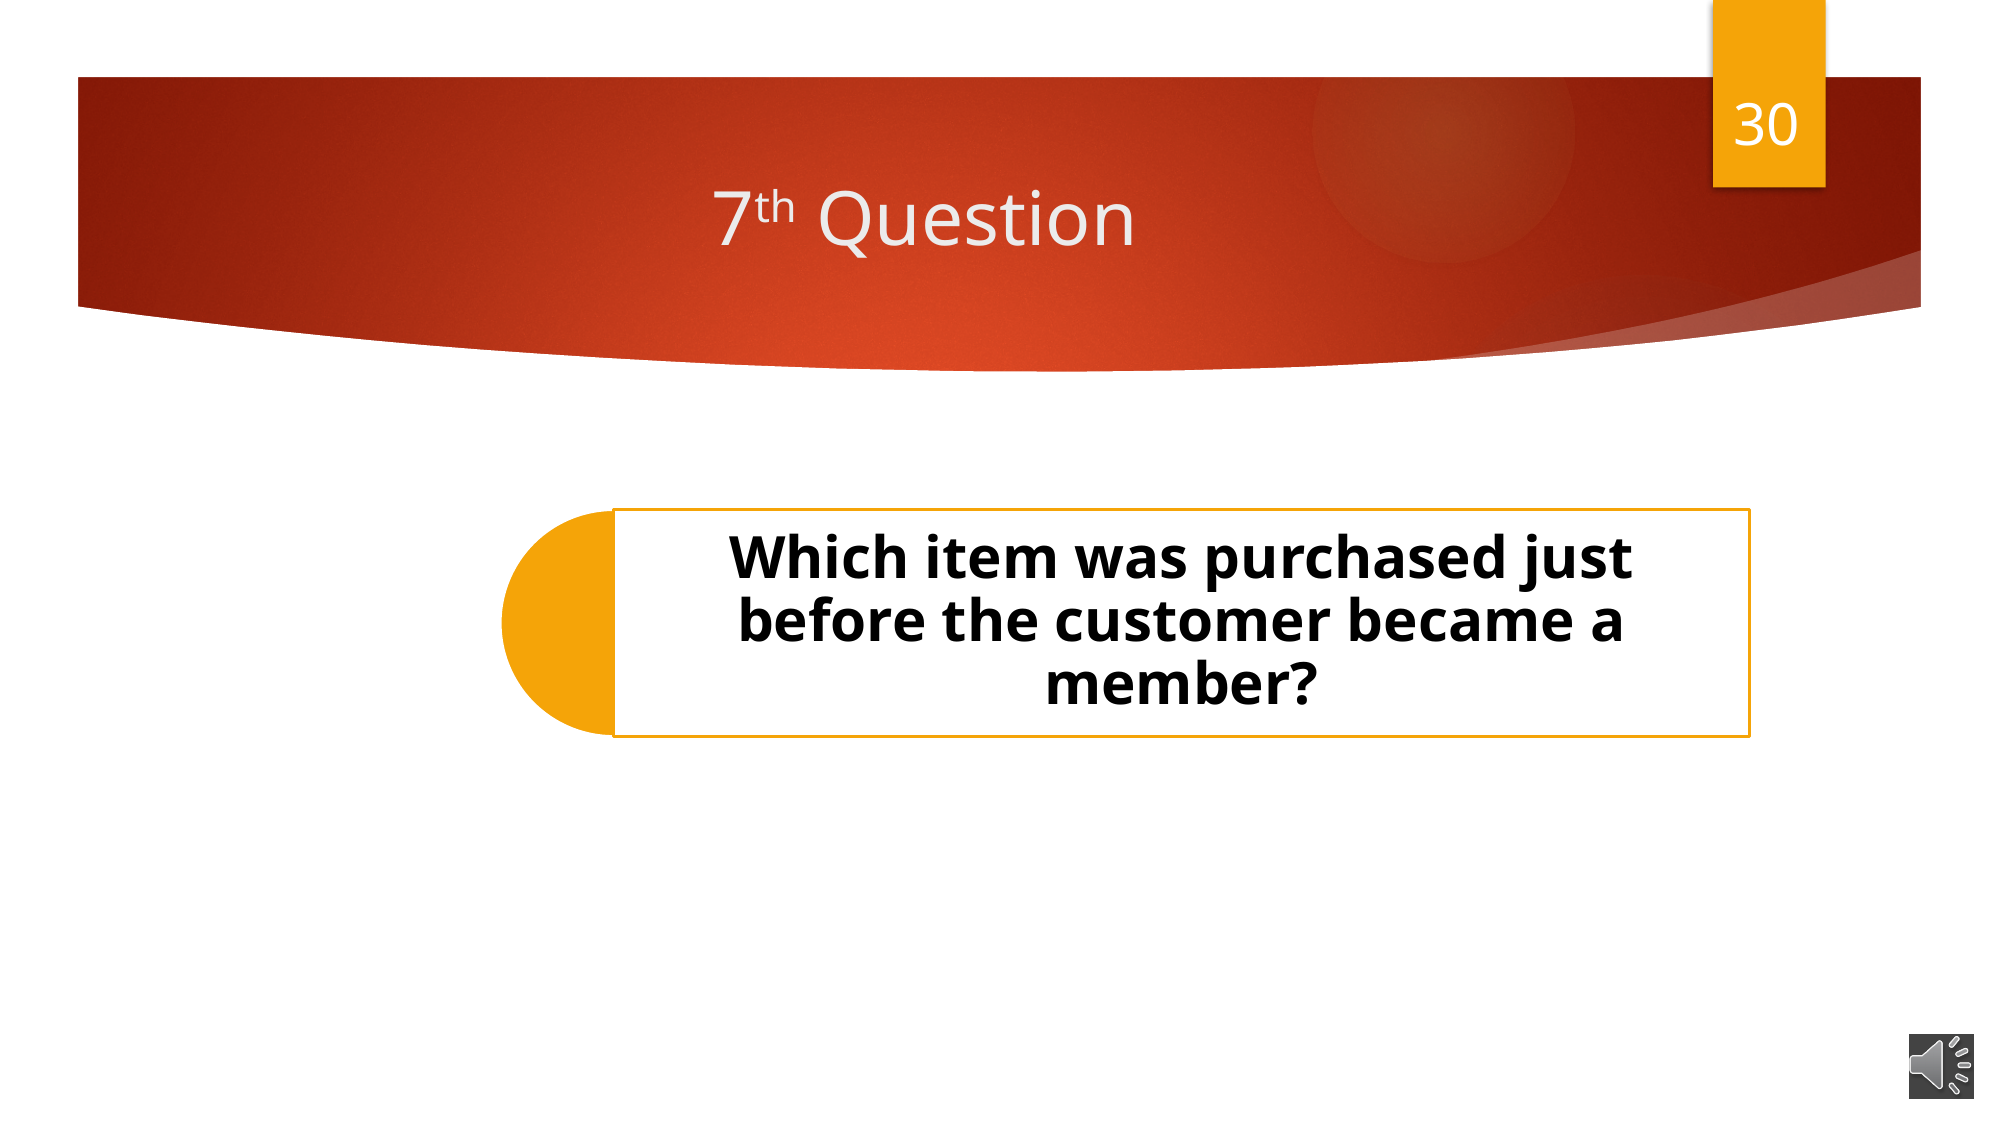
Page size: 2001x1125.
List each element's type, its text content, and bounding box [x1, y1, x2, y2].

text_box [499, 509, 1750, 737]
slide_number 30 [1698, 48, 1836, 175]
picture [1908, 1033, 1976, 1101]
title 7th Question [189, 155, 1627, 275]
